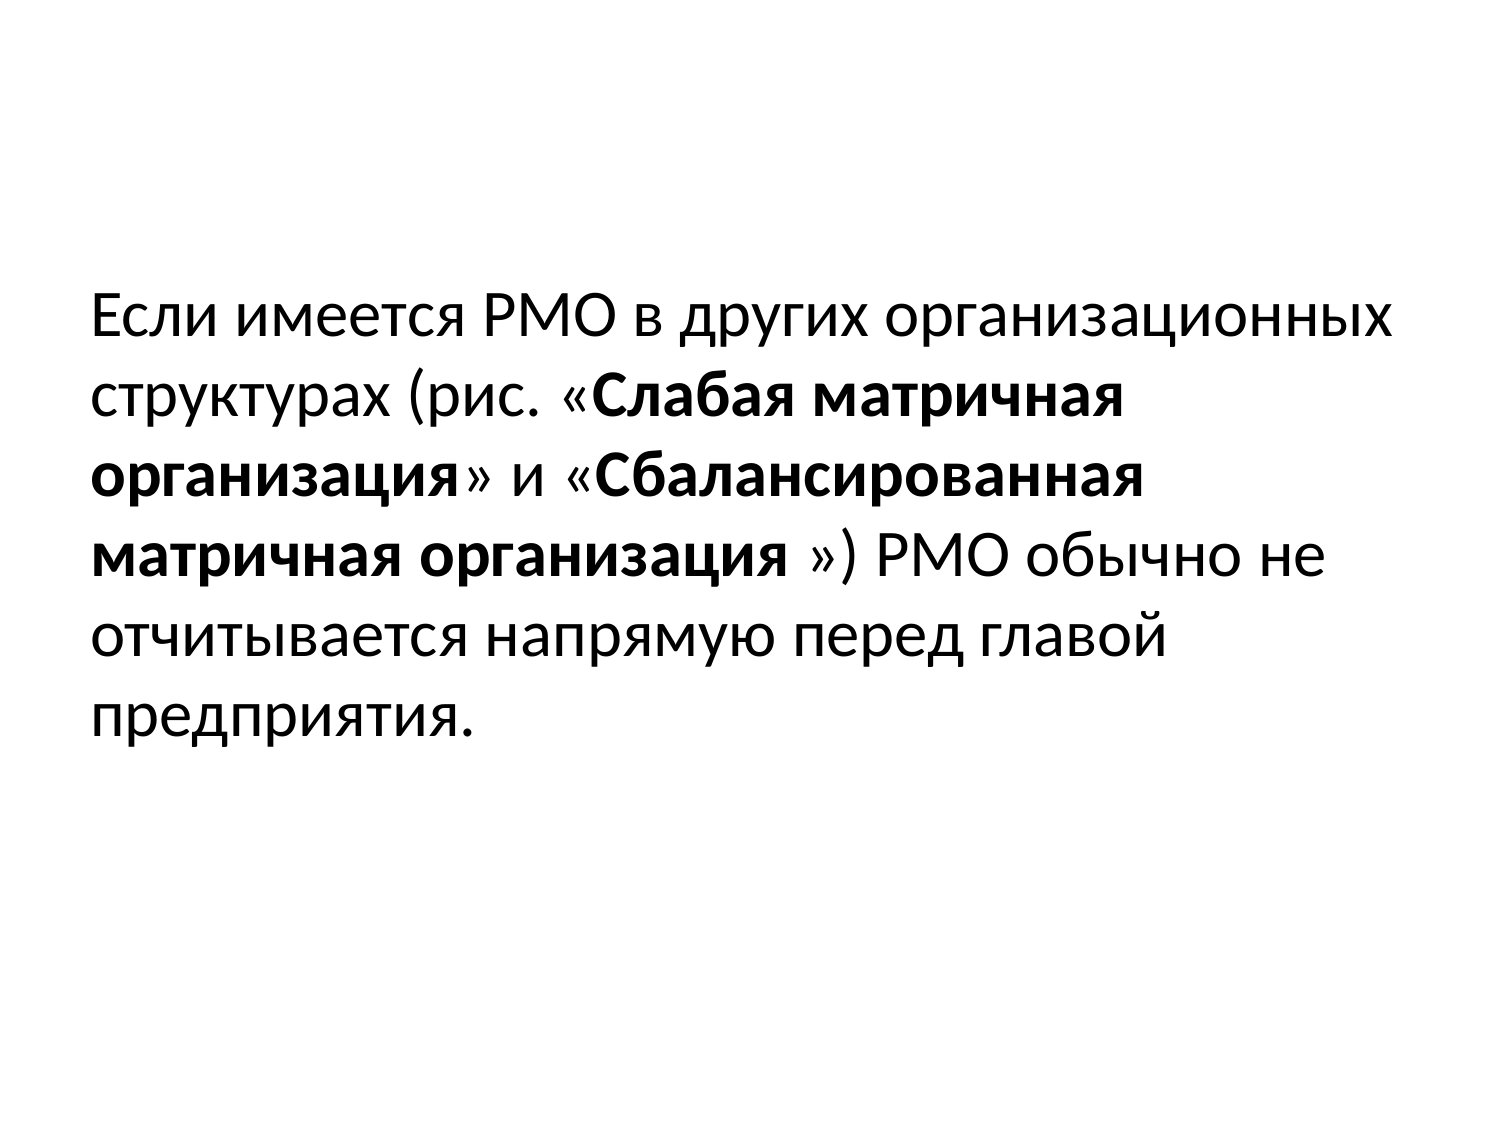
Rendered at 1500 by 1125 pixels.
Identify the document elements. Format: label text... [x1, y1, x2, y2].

list Если имеется PMO в других организационных структурах (рис. «Слабая матричная организация» и «Сбалансированная матричная организация ») PMO обычно не отчитывается напрямую перед главой предприятия. [75, 262, 1425, 1005]
